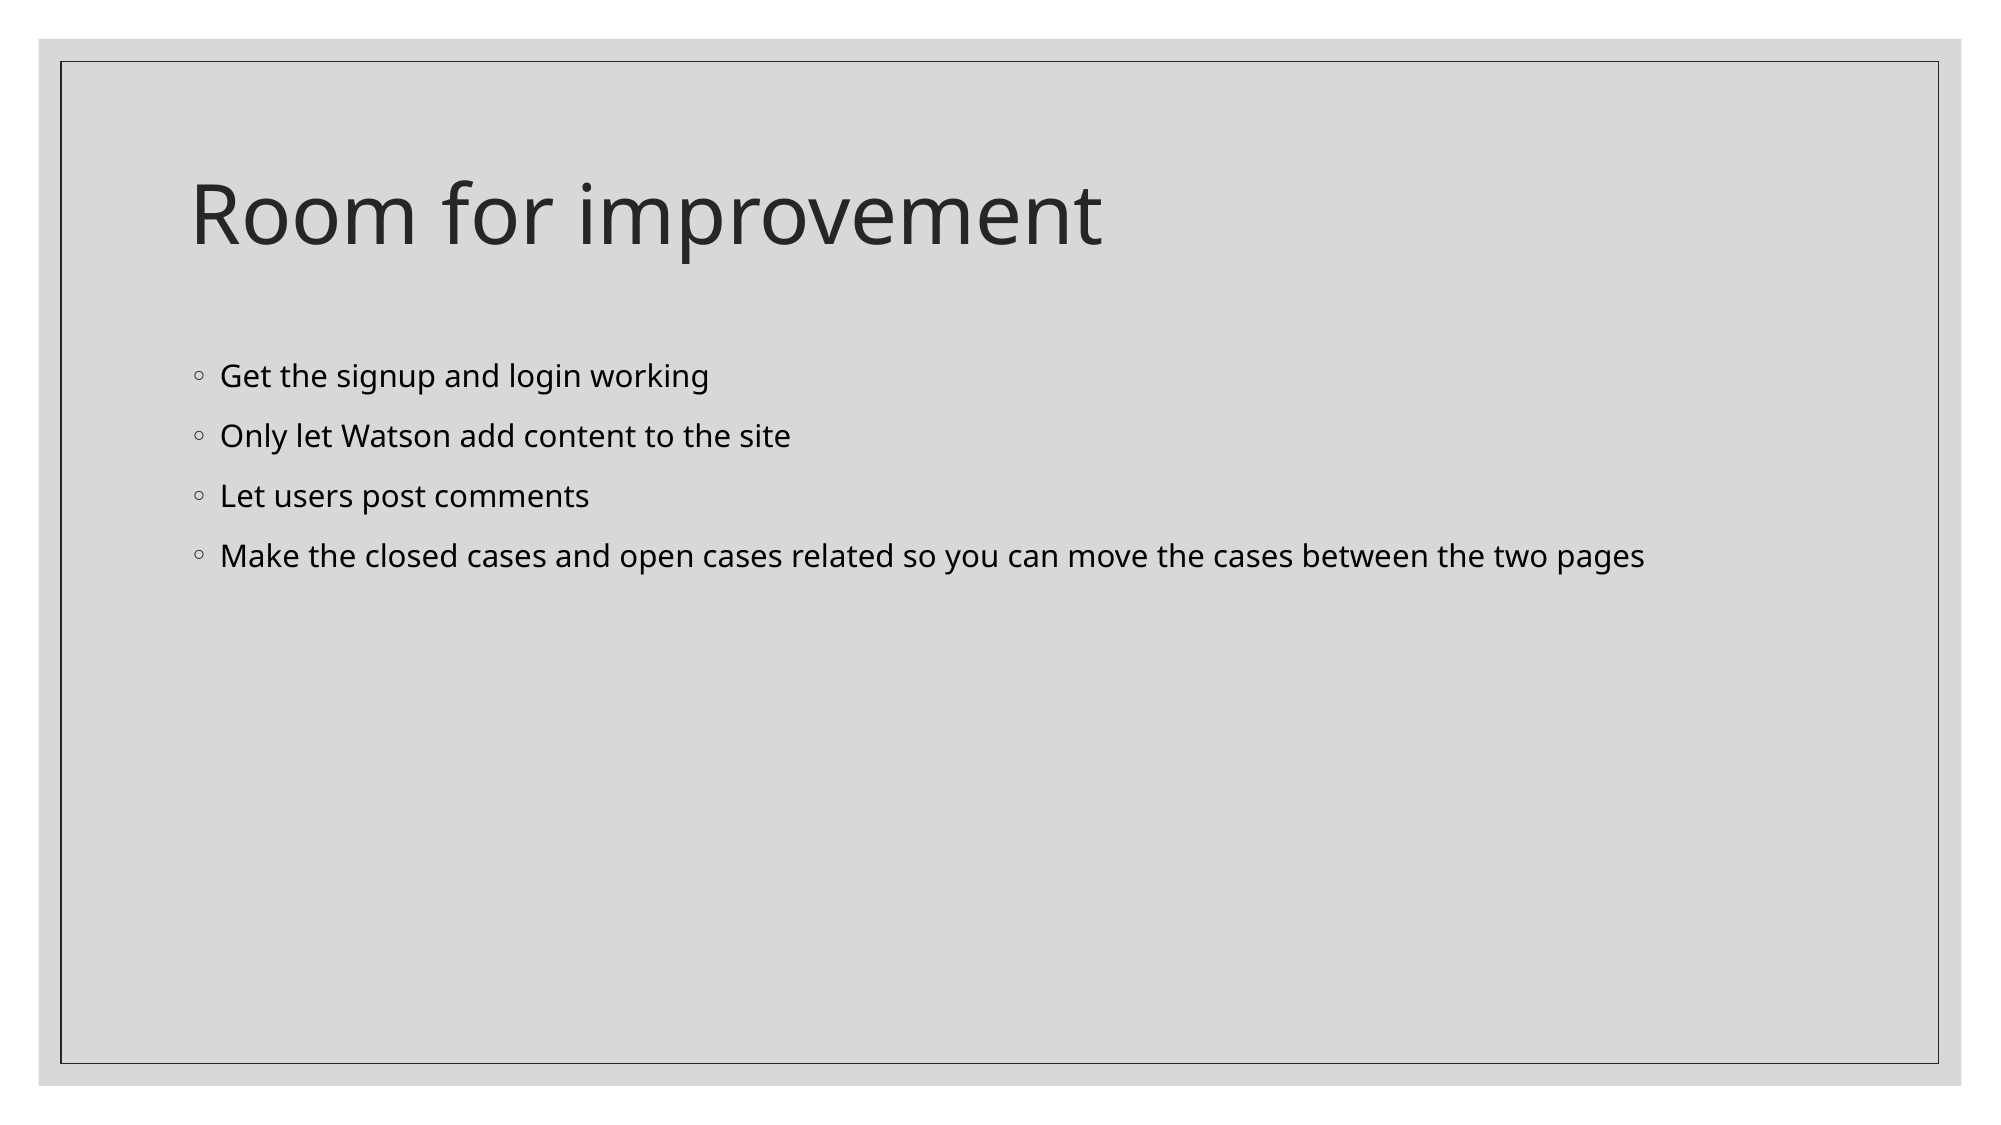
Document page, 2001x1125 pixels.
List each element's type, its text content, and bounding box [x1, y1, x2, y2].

title Room for improvement [174, 105, 1825, 331]
list Get the signup and login working Only let Watson add content to the site Let users post comments Make the closed cases and open cases related so you can move the cases between the two pages [174, 345, 1825, 977]
